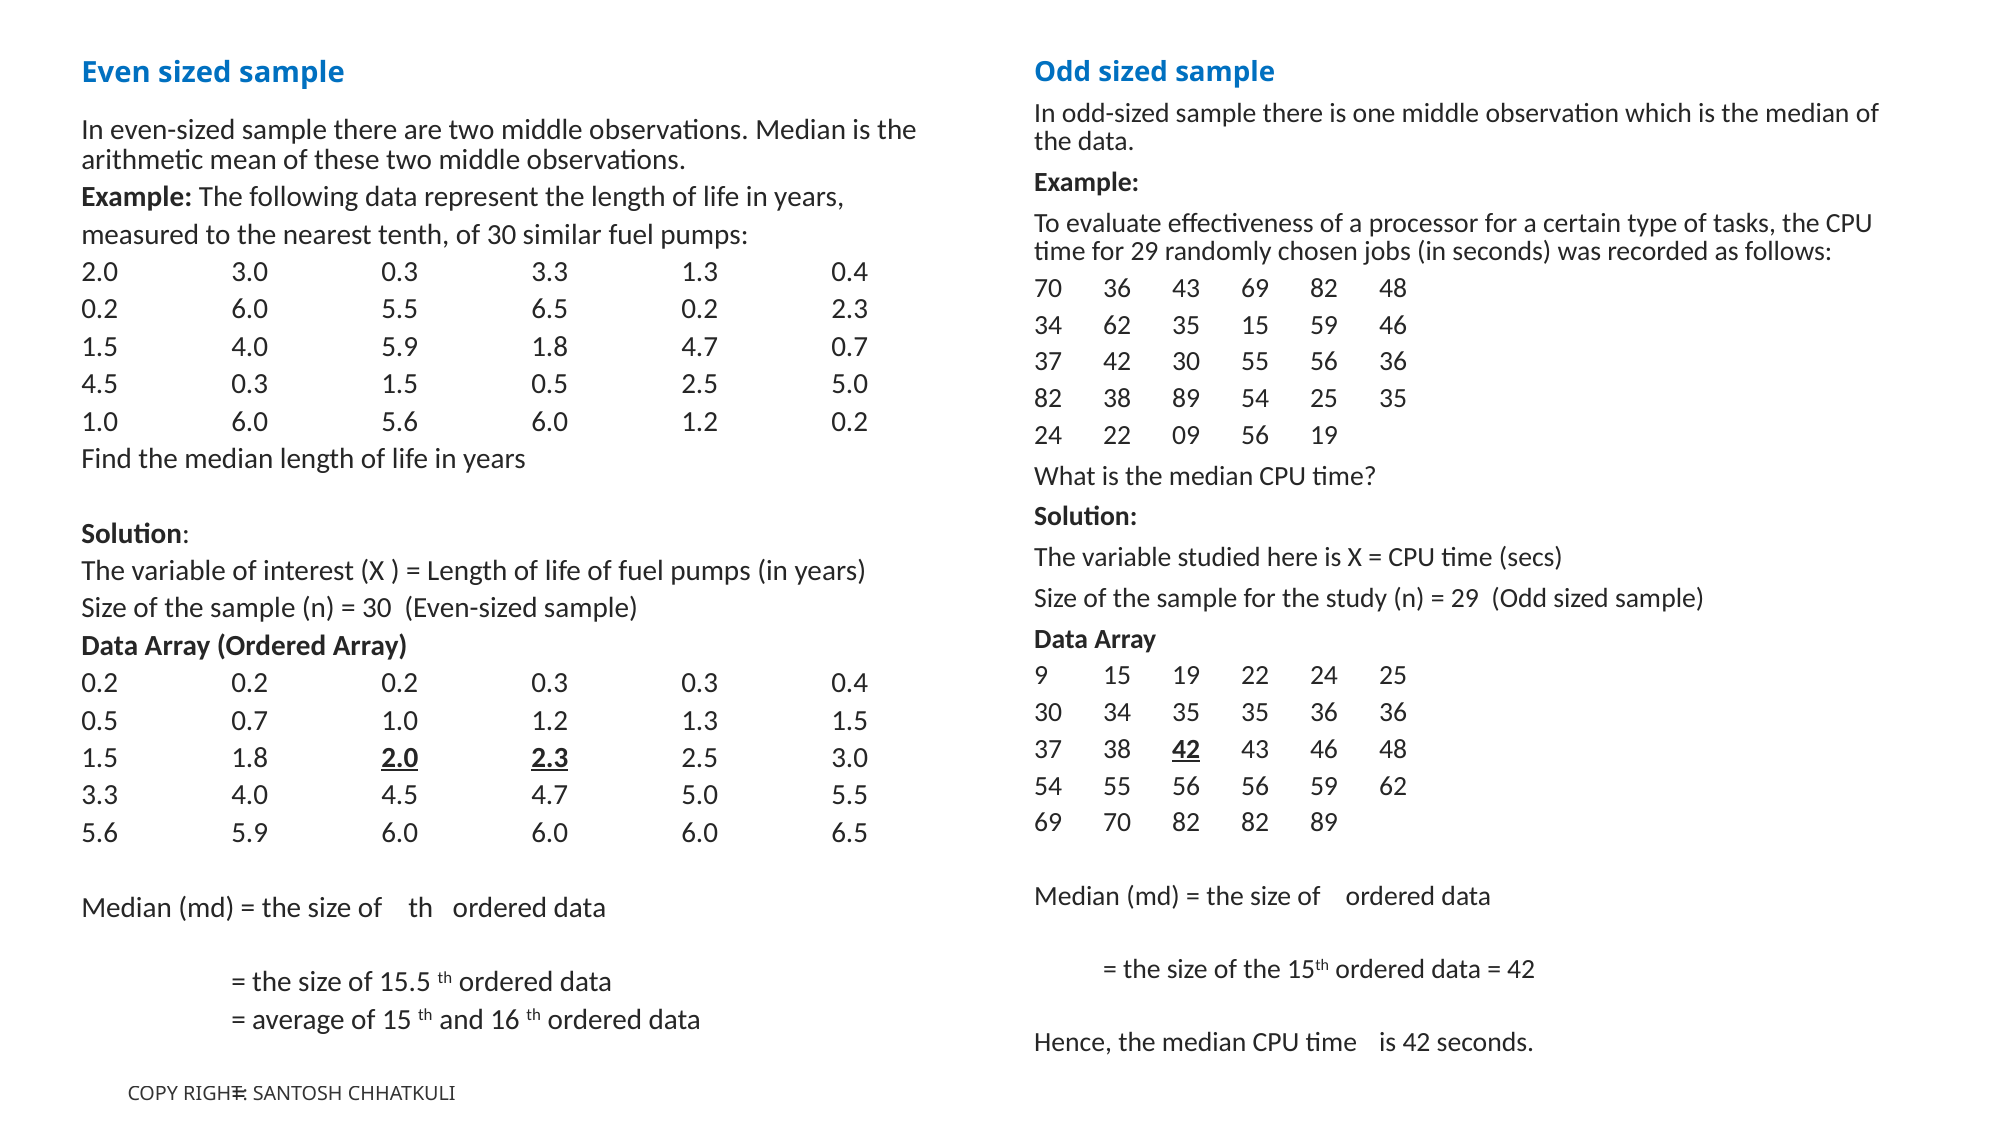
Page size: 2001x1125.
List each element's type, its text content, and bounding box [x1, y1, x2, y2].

footer Copy Right: Santosh Chhatkuli [112, 1075, 938, 1113]
